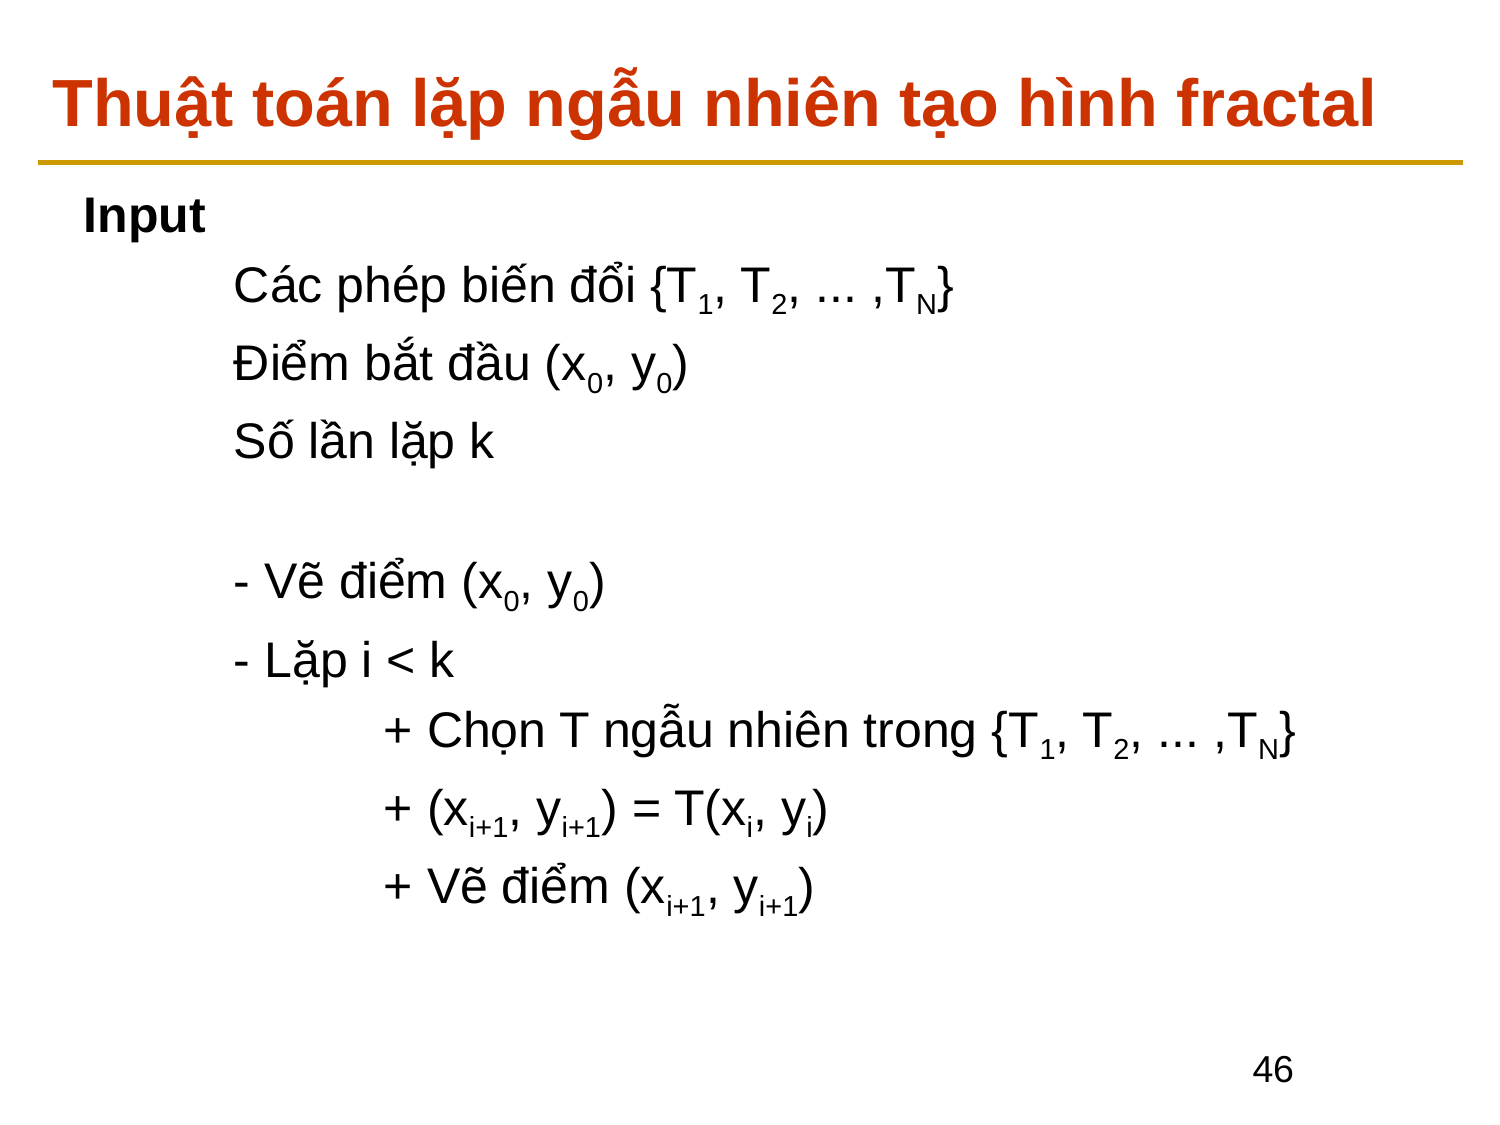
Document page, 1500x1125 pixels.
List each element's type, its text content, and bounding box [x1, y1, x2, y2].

title Thuật toán lặp ngẫu nhiên tạo hình fractal [37, 50, 1463, 150]
slide_number ‹#› [1237, 1037, 1463, 1113]
list Input Các phép biến đổi {T1, T2, ... ,TN} Điểm bắt đầu (x0, y0) Số lần lặp k - Vẽ điểm (x0, y0) - Lặp i < k + Chọn T ngẫu nhiên trong {T1, T2, ... ,TN} + (xi+1, yi+1) = T(xi, yi) + Vẽ điểm (xi+1, yi+1) [69, 174, 1434, 1038]
